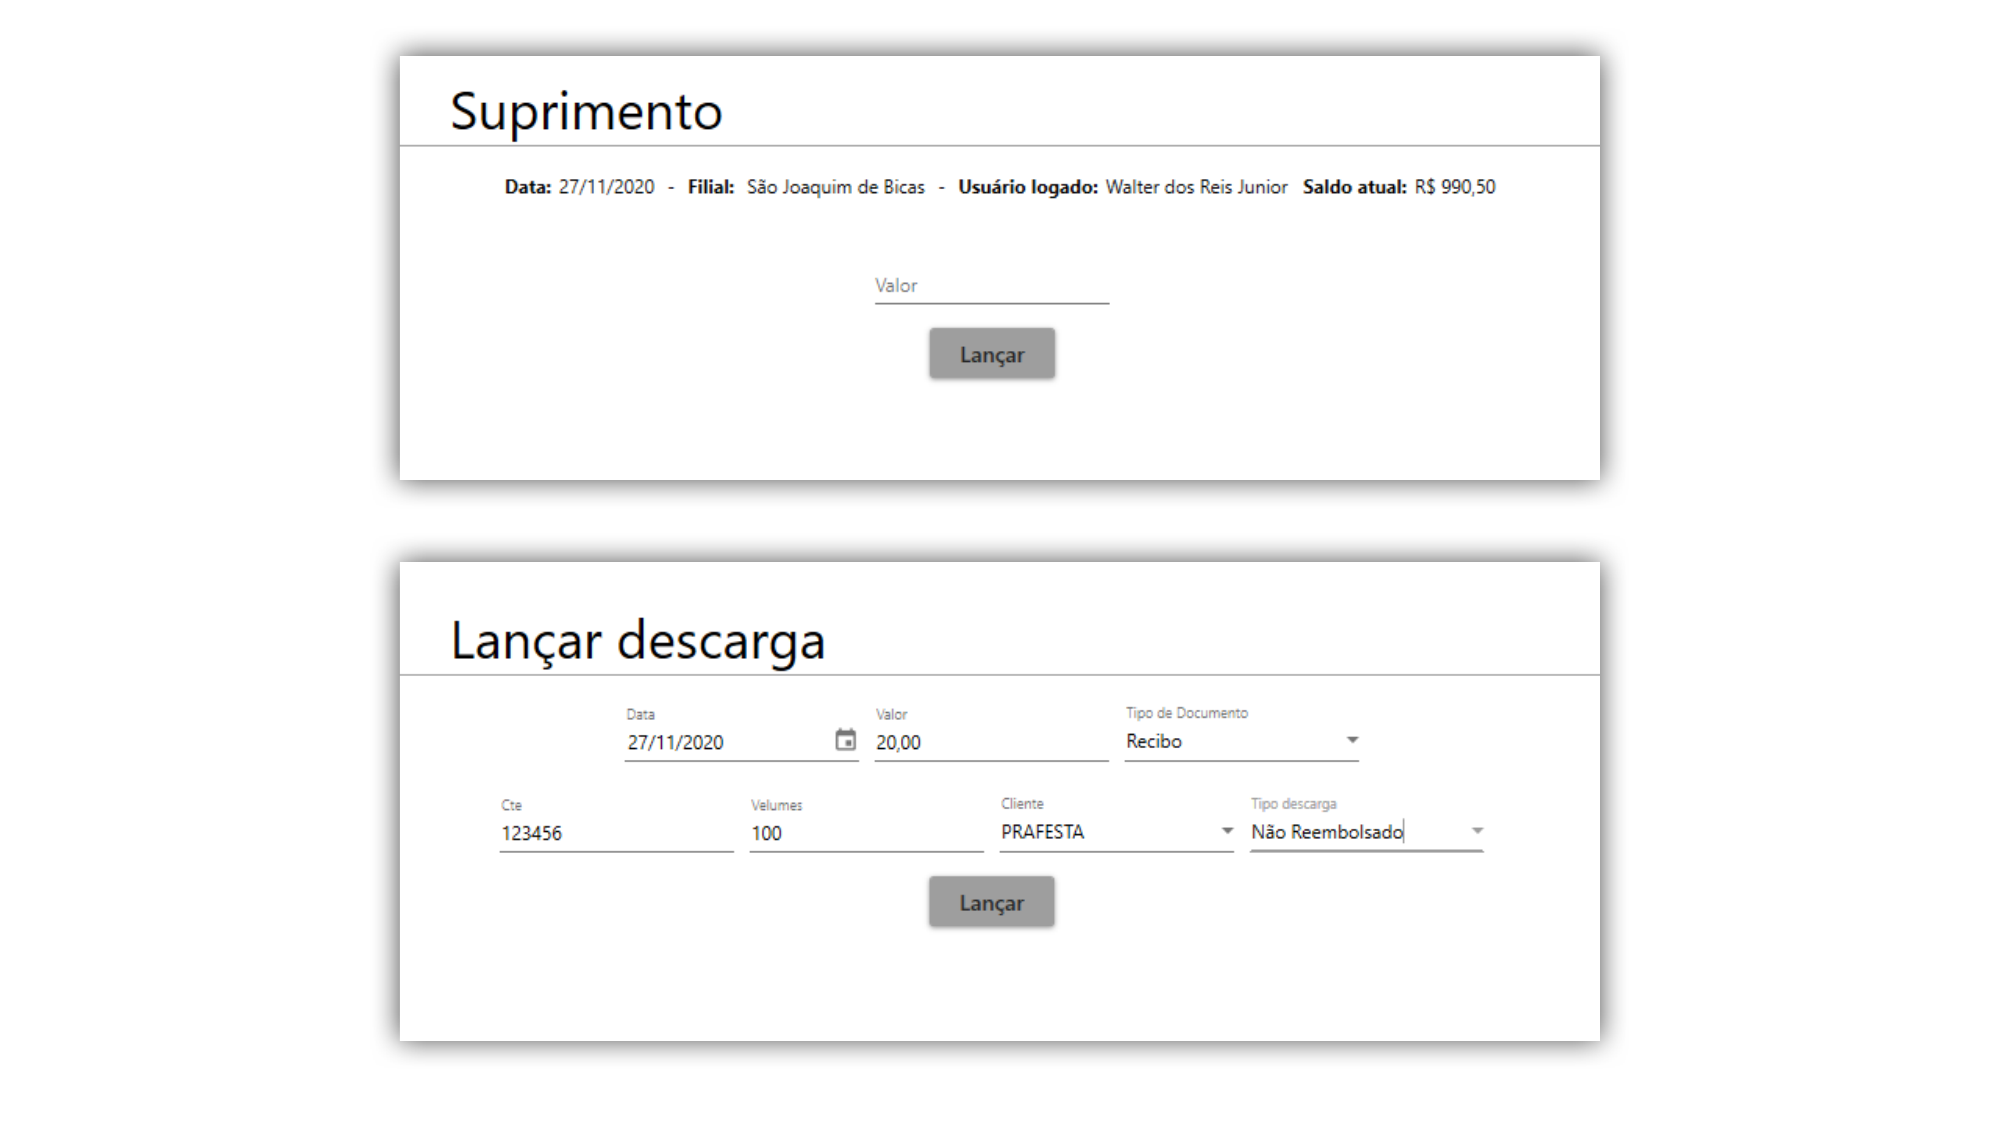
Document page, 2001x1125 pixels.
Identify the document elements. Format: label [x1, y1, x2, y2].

picture [399, 56, 1600, 480]
picture [399, 562, 1600, 1041]
